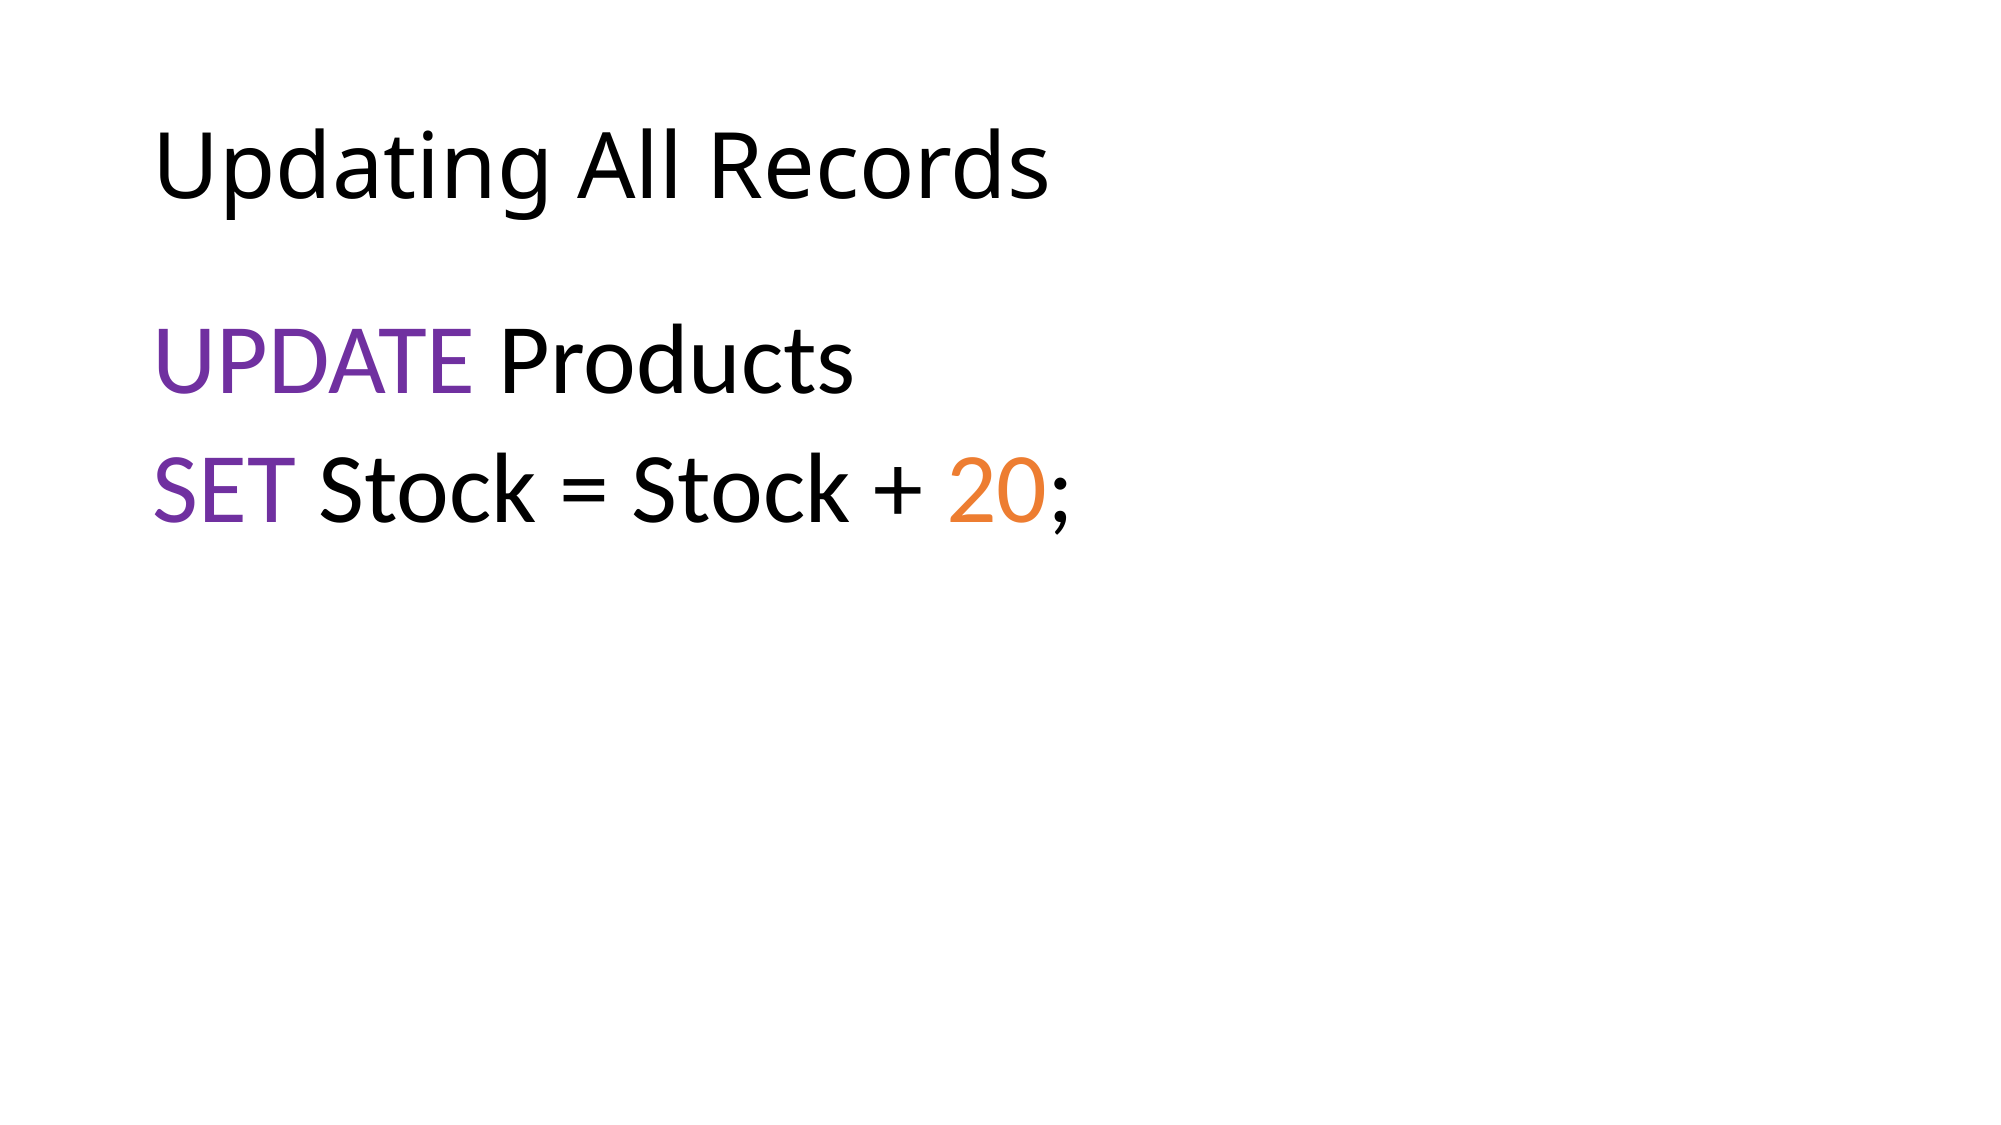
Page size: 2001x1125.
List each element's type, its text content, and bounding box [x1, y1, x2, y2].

title Updating All Records [137, 59, 1863, 278]
list UPDATE Products SET Stock = Stock + 20; [137, 299, 1863, 1014]
